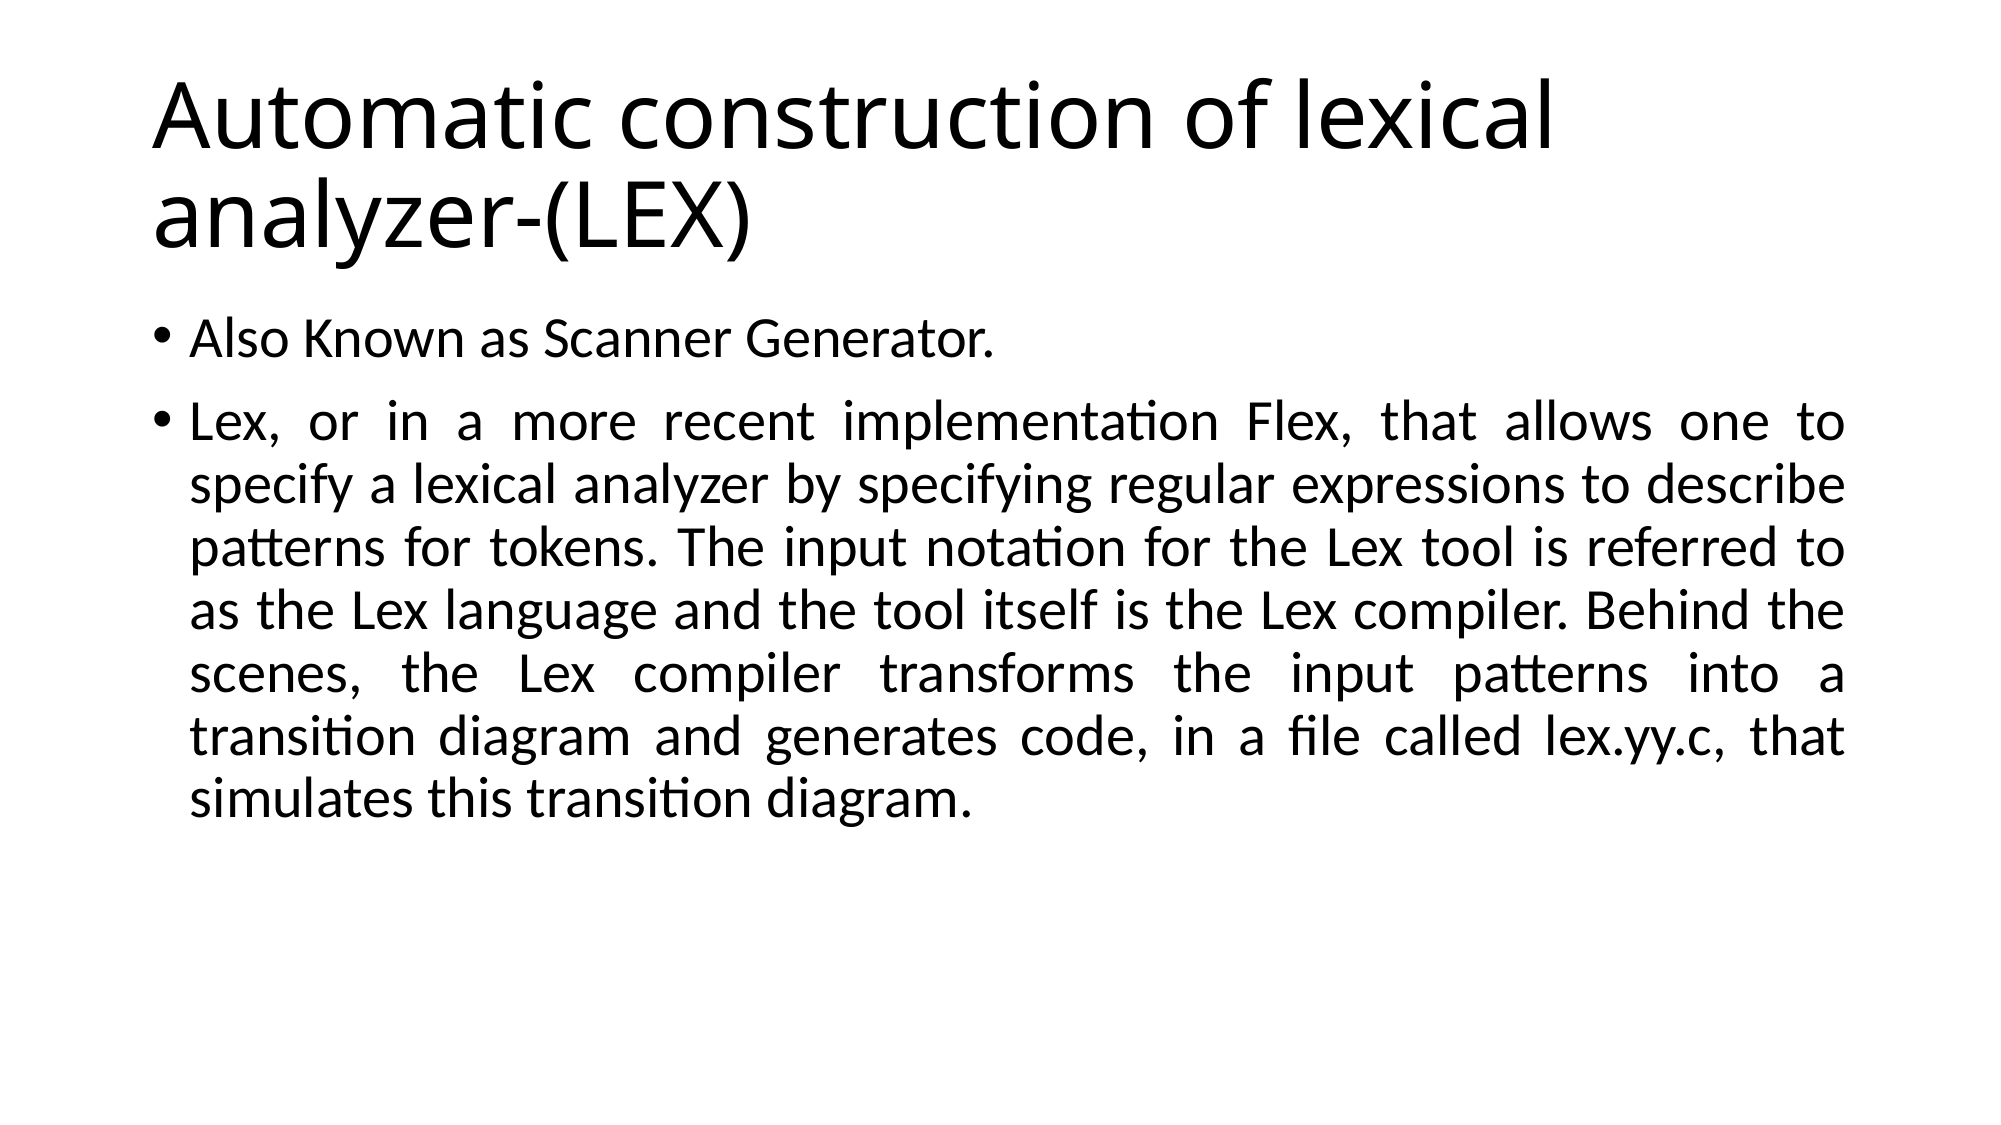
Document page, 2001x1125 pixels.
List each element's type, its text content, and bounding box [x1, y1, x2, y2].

title Automatic construction of lexical analyzer-(LEX) [137, 59, 1863, 278]
list Also Known as Scanner Generator. Lex, or in a more recent implementation Flex, that allows one to specify a lexical analyzer by specifying regular expressions to describe patterns for tokens. The input notation for the Lex tool is referred to as the Lex language and the tool itself is the Lex compiler. Behind the scenes, the Lex compiler transforms the input patterns into a transition diagram and generates code, in a file called lex.yy.c, that simulates this transition diagram. [137, 299, 1863, 1014]
